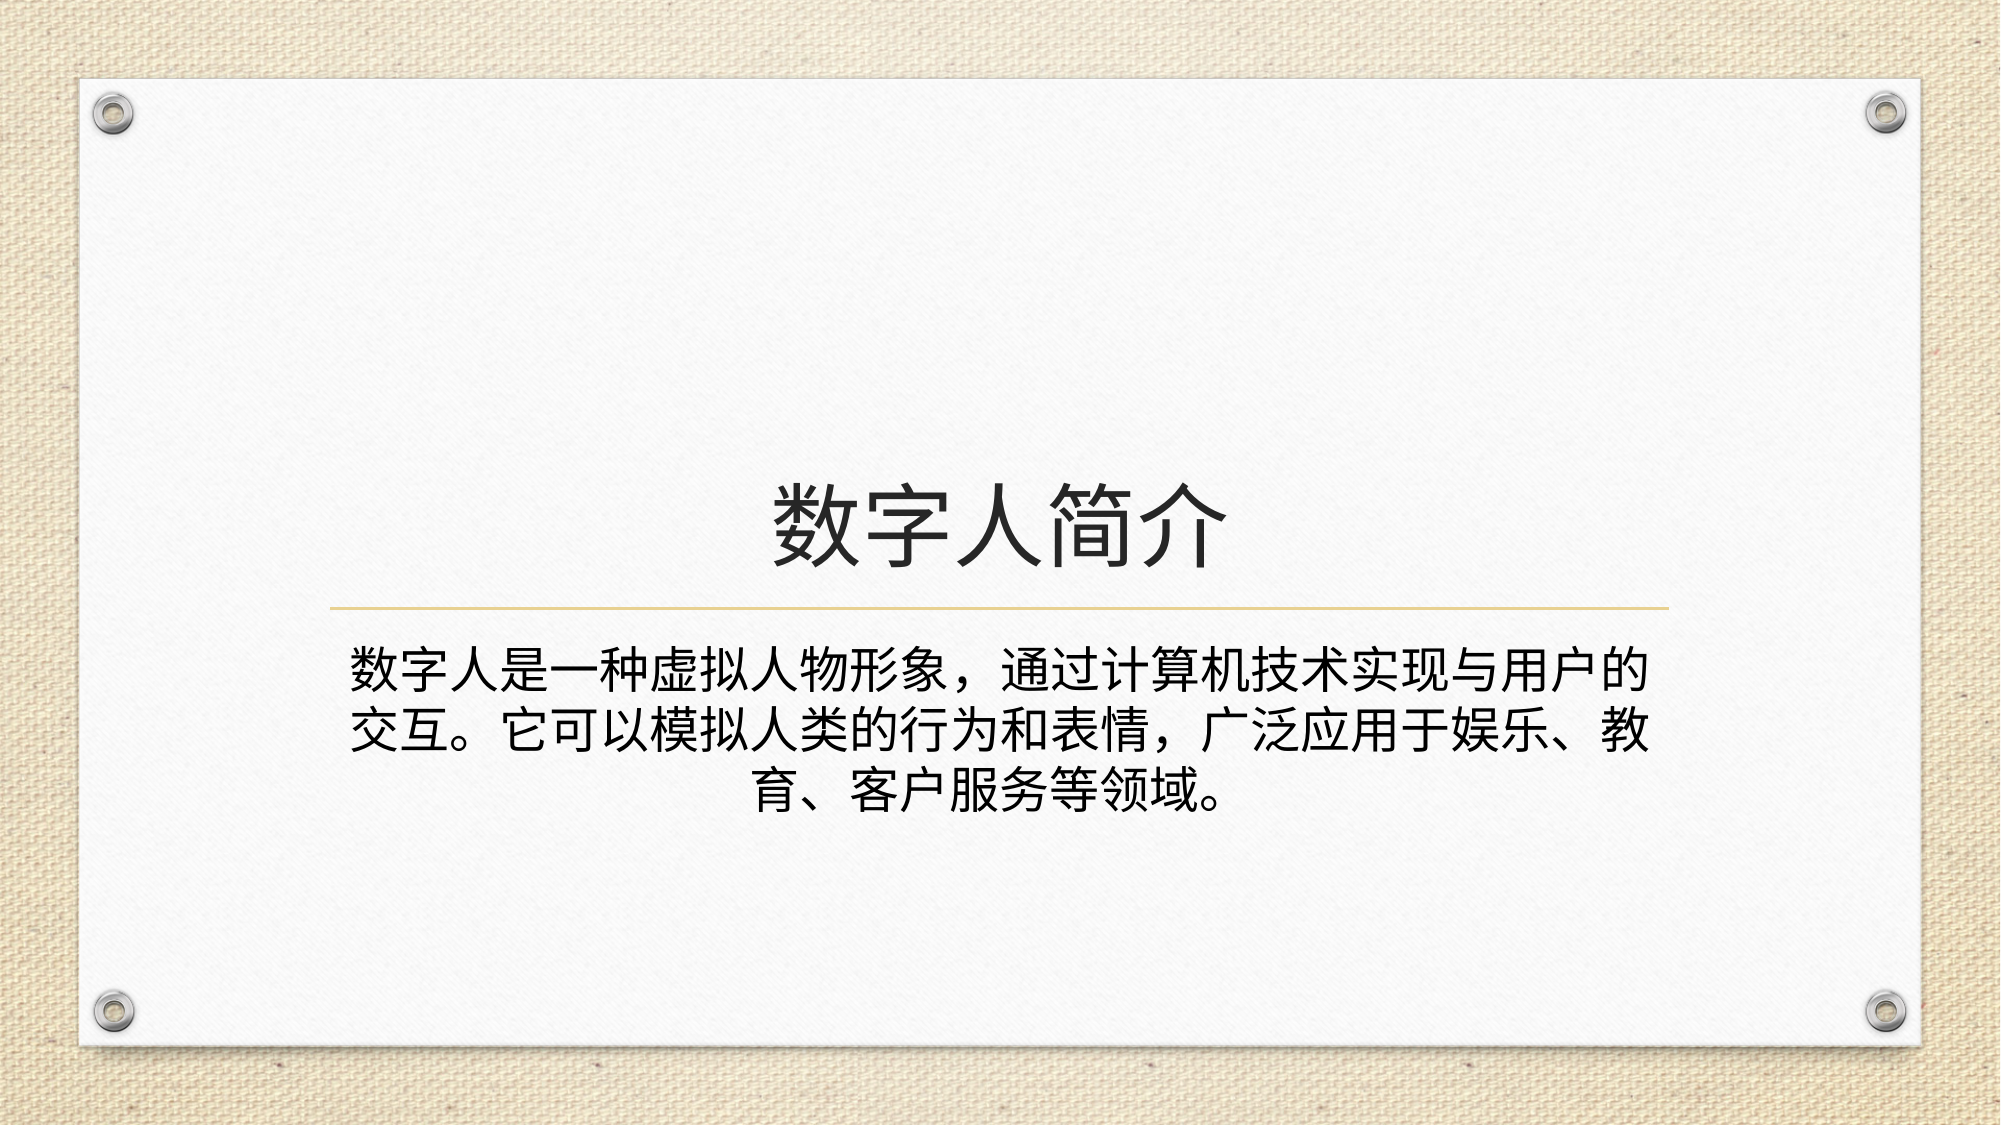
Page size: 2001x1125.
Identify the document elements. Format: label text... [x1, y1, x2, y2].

picture [0, 0, 2001, 1125]
title 数字人简介 [330, 287, 1669, 587]
list 数字人是一种虚拟人物形象，通过计算机技术实现与用户的交互。它可以模拟人类的行为和表情，广泛应用于娱乐、教育、客户服务等领域。 [330, 630, 1669, 788]
